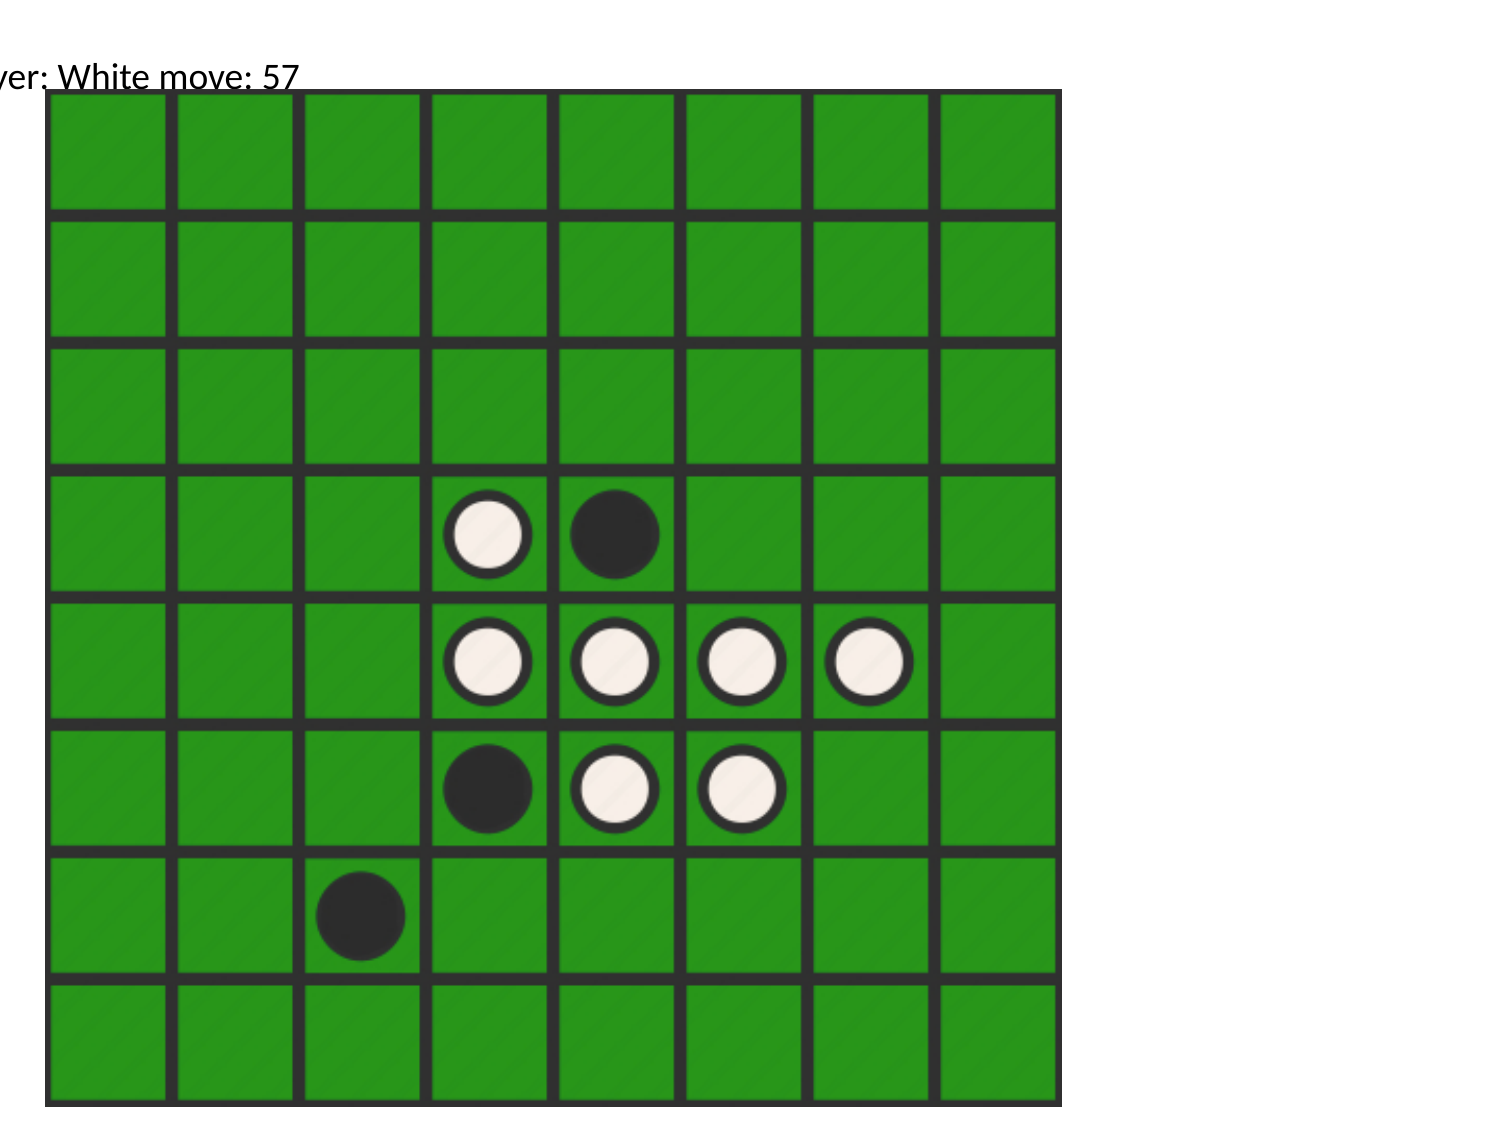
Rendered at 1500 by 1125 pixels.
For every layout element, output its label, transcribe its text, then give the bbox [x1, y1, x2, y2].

picture [44, 89, 1062, 1107]
text_box turn: 6 player: White move: 57 [0, 44, 315, 105]
